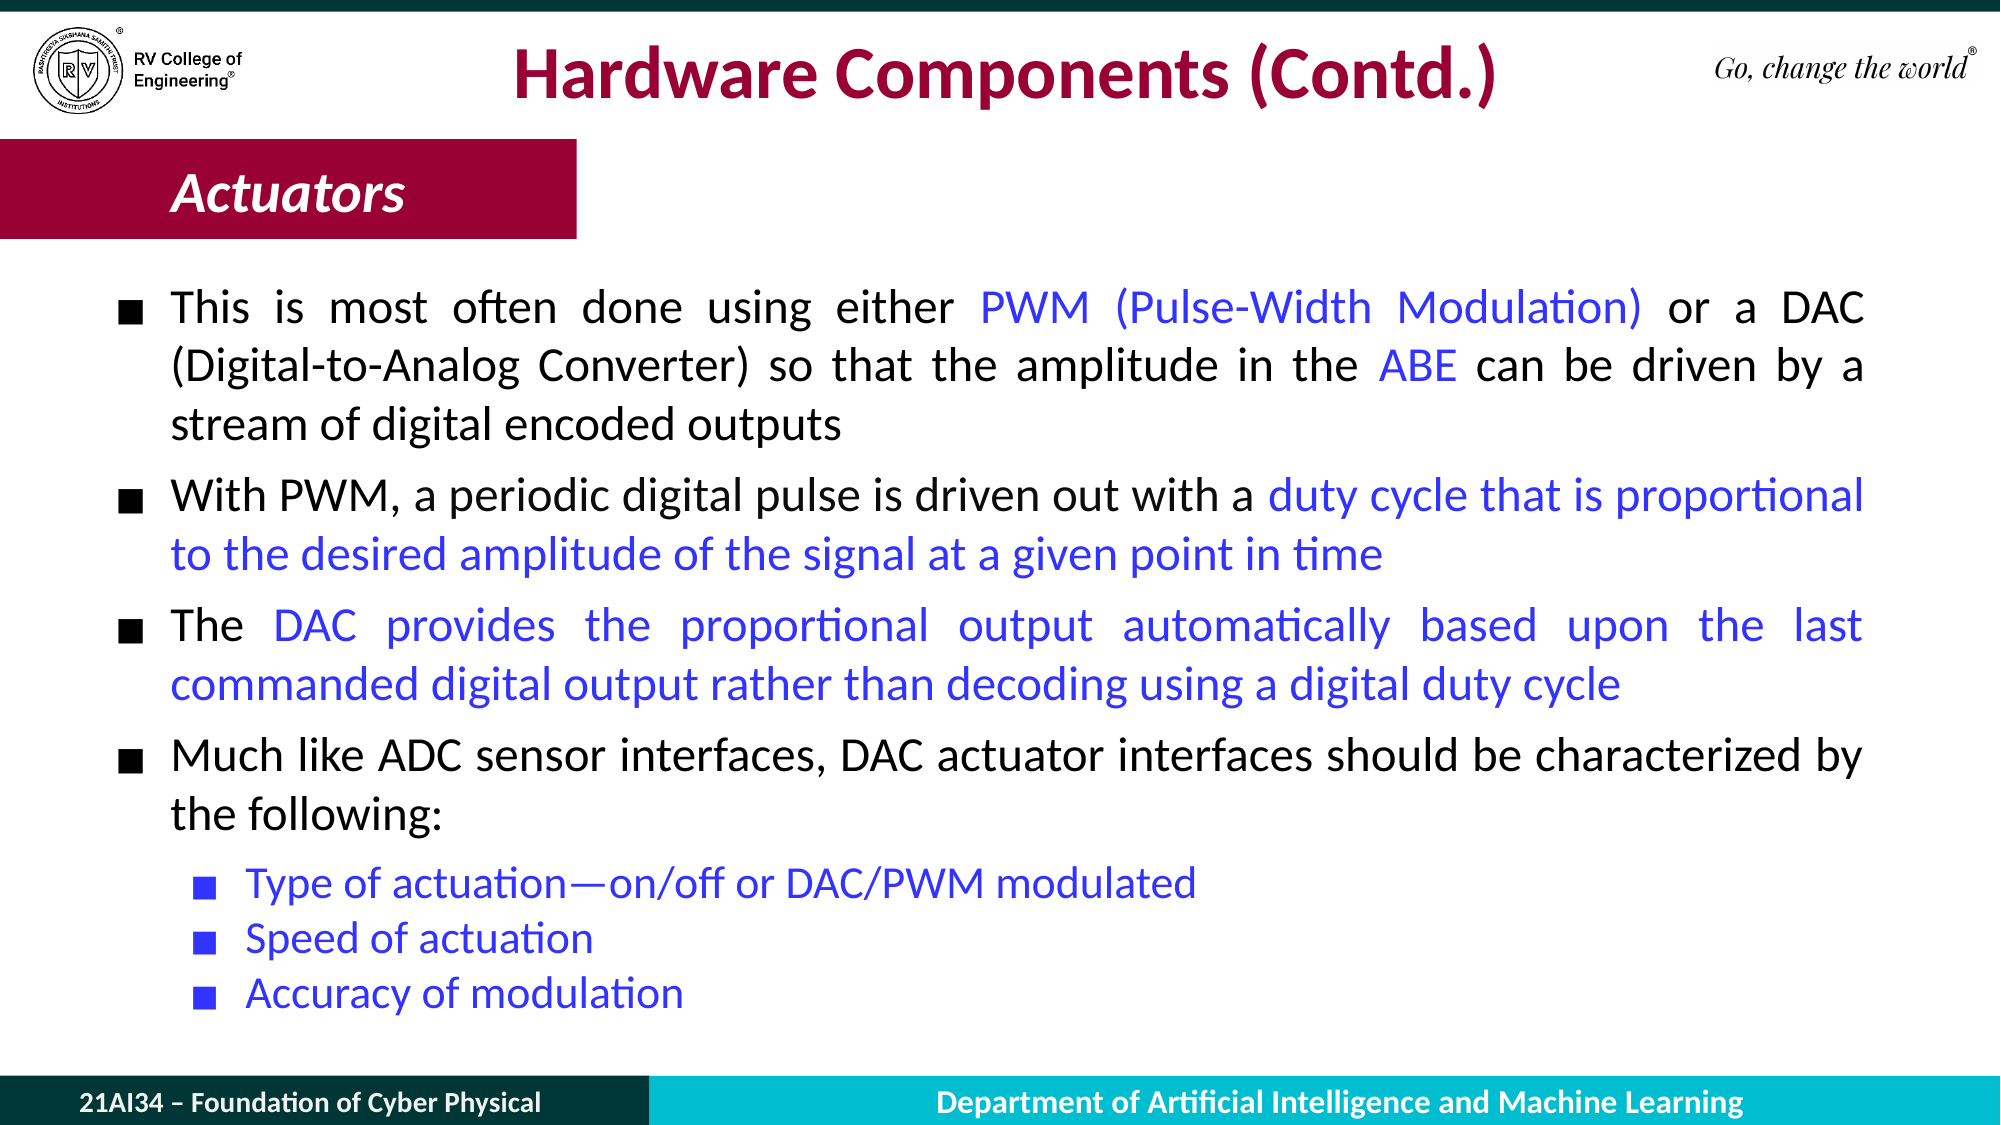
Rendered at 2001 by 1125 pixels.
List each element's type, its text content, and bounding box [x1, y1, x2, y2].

picture [1848, 41, 1981, 87]
text_box This is most often done using either PWM (Pulse-Width Modulation) or a DAC (Digital-to-Analog Converter) so that the amplitude in the ABE can be driven by a stream of digital encoded outputs With PWM, a periodic digital pulse is driven out with a duty cycle that is proportional to the desired amplitude of the signal at a given point in time The DAC provides the proportional output automatically based upon the last commanded digital output rather than decoding using a digital duty cycle Much like ADC sensor interfaces, DAC actuator interfaces should be characterized by the following: Type of actuation—on/off or DAC/PWM modulated Speed of actuation Accuracy of modulation [99, 266, 1881, 1025]
text_box Actuators [0, 139, 577, 239]
title Hardware Components (Contd.) [165, 24, 1848, 125]
picture [33, 27, 165, 114]
